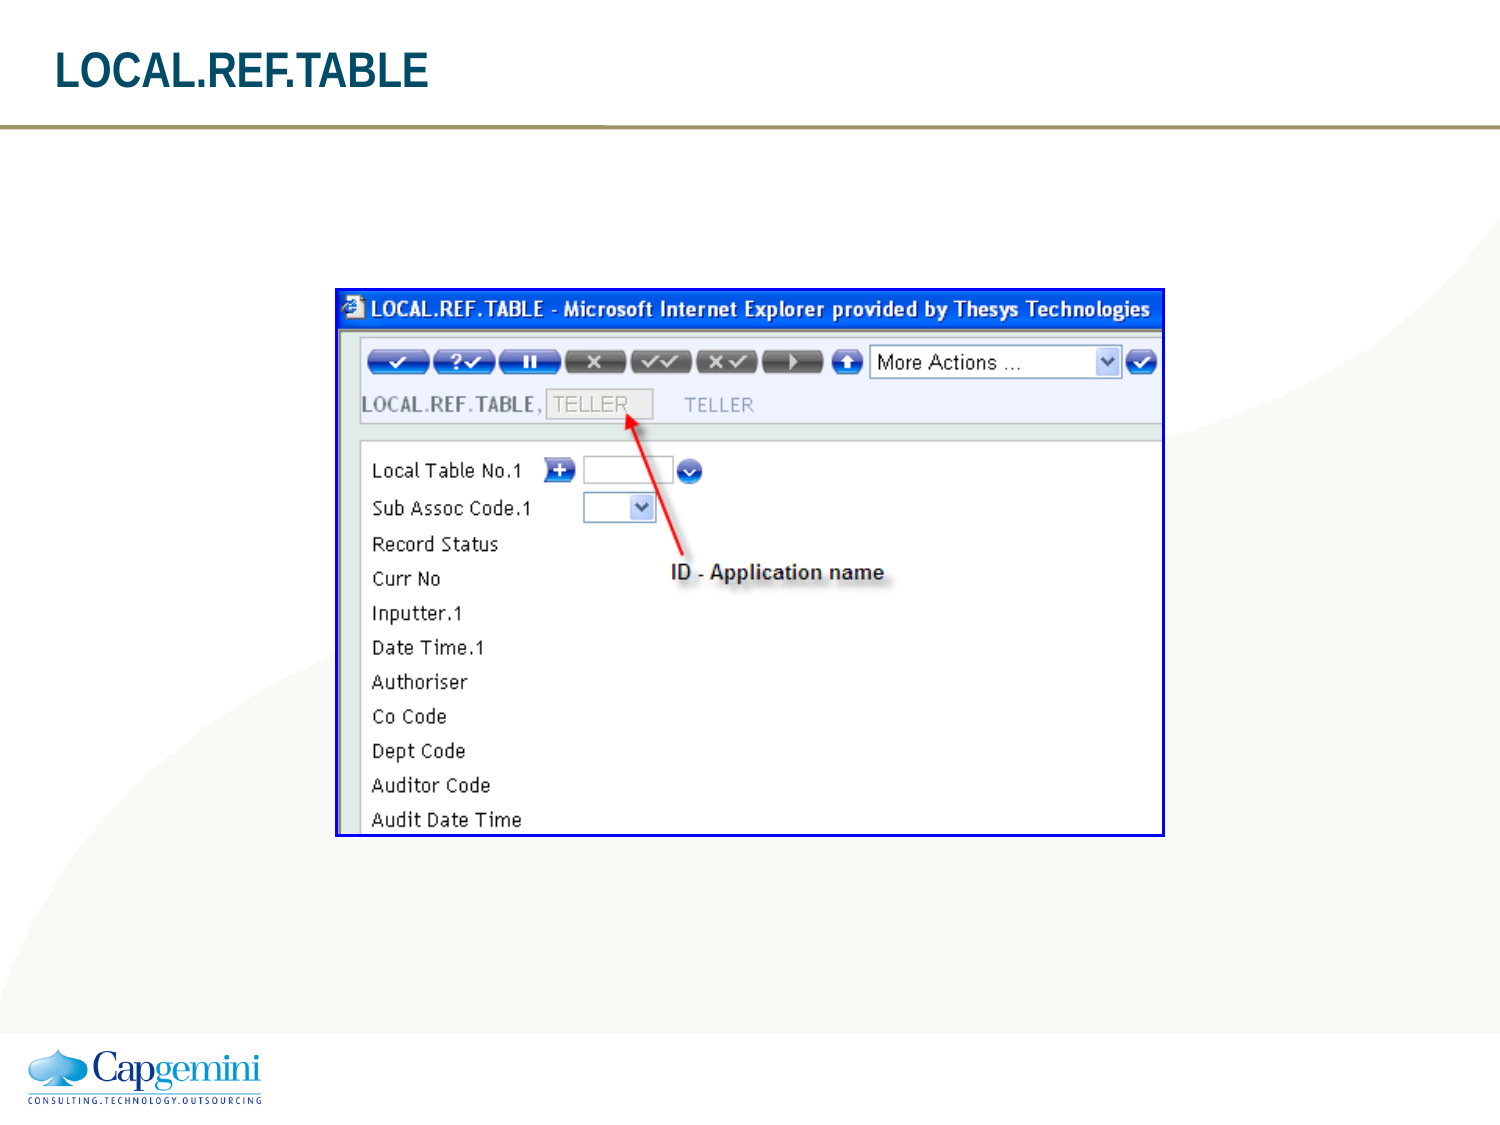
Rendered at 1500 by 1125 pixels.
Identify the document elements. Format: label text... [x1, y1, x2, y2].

picture [0, 0, 1500, 125]
picture [0, 130, 1500, 1125]
title LOCAL.REF.TABLE [39, 22, 1470, 113]
